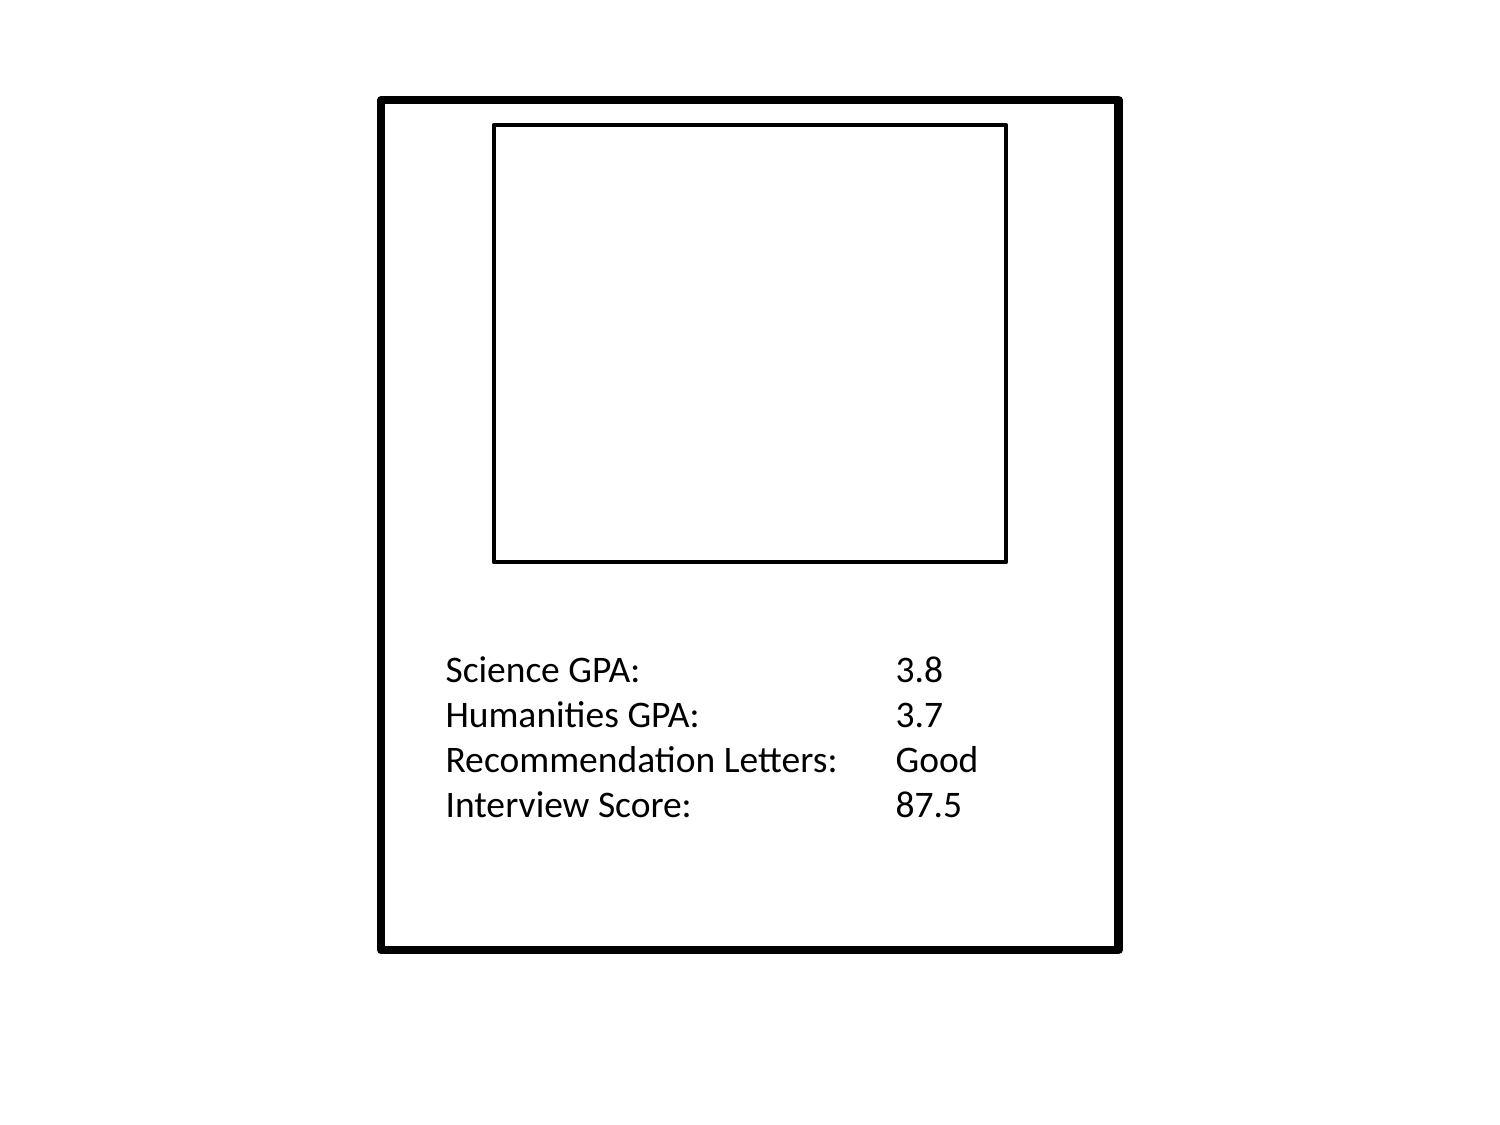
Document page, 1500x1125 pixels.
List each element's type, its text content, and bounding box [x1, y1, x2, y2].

text_box [379, 98, 1121, 952]
text_box Science GPA: 3.8 Humanities GPA: 3.7 Recommendation Letters: Good Interview Score: 87.5 [430, 637, 1088, 833]
text_box [492, 123, 1008, 564]
